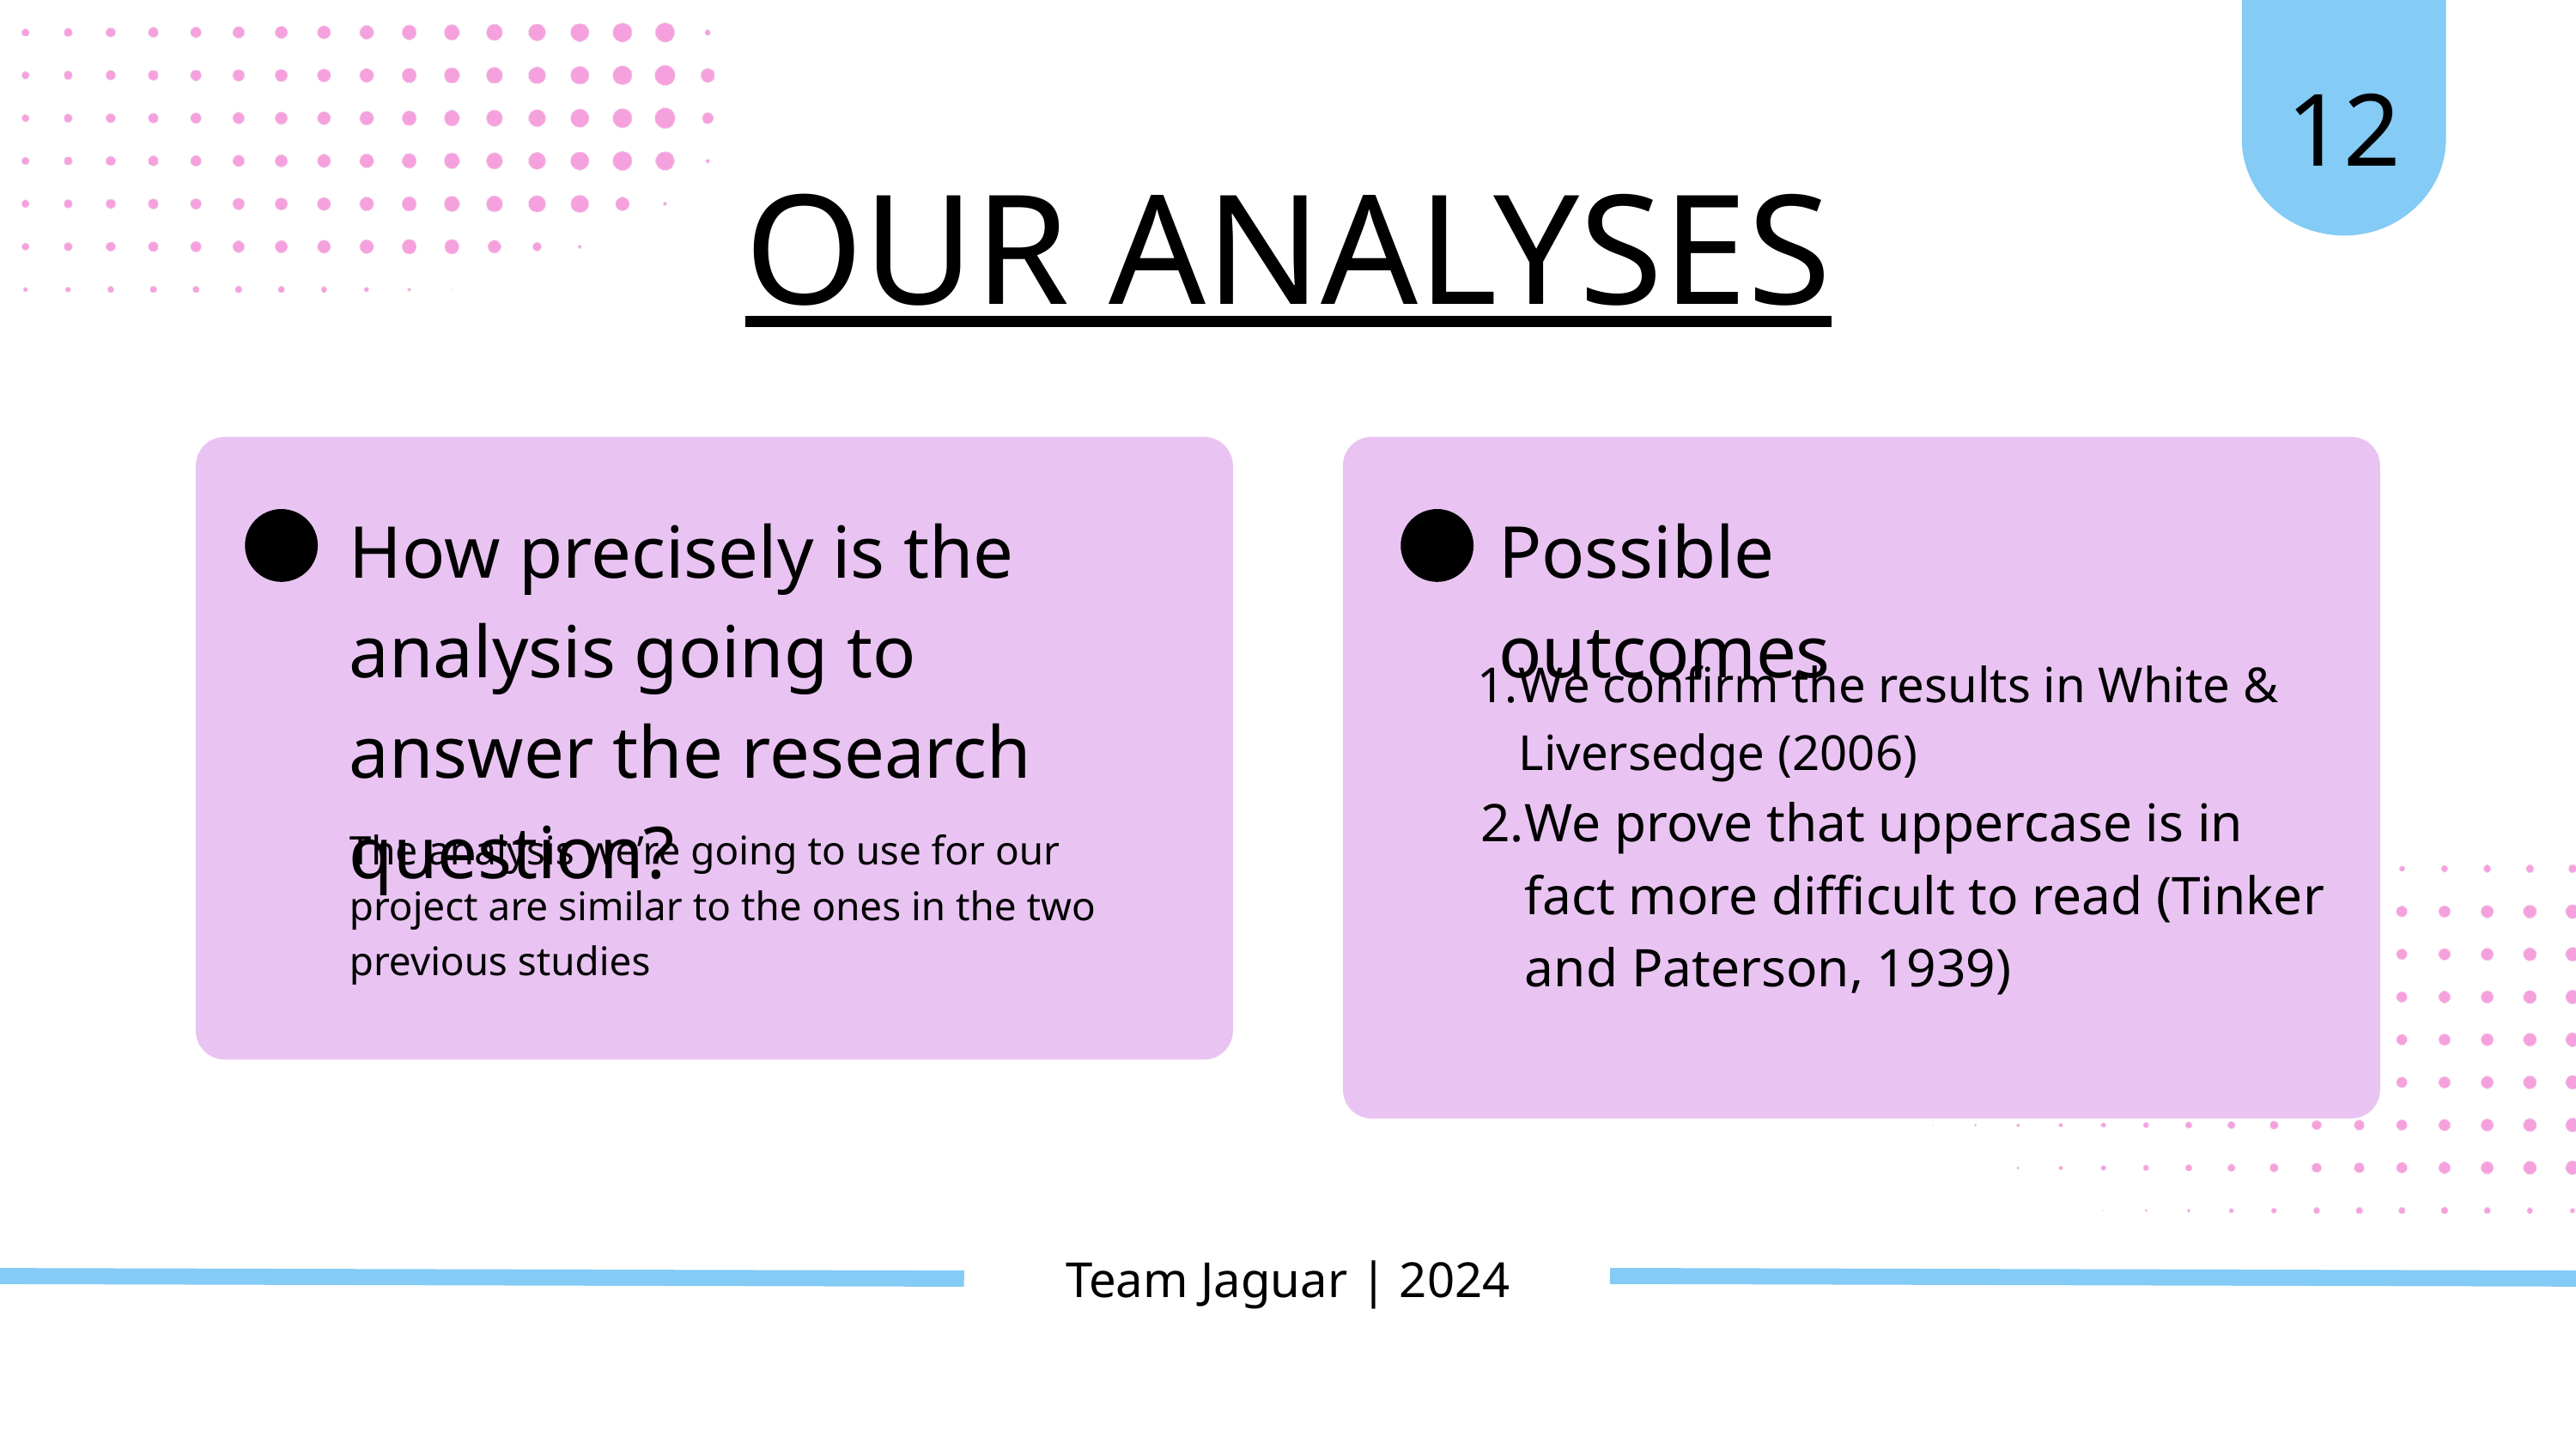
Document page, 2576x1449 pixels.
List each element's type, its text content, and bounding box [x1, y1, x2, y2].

text_box [1889, 864, 2576, 1215]
text_box [0, 0, 714, 293]
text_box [1342, 436, 2381, 1119]
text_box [195, 436, 1234, 1060]
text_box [2233, 0, 2455, 236]
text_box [245, 508, 319, 583]
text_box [1400, 508, 1474, 583]
text_box OUR ANALYSES [144, 122, 2432, 336]
text_box Team Jaguar | 2024 [803, 1239, 1773, 1307]
